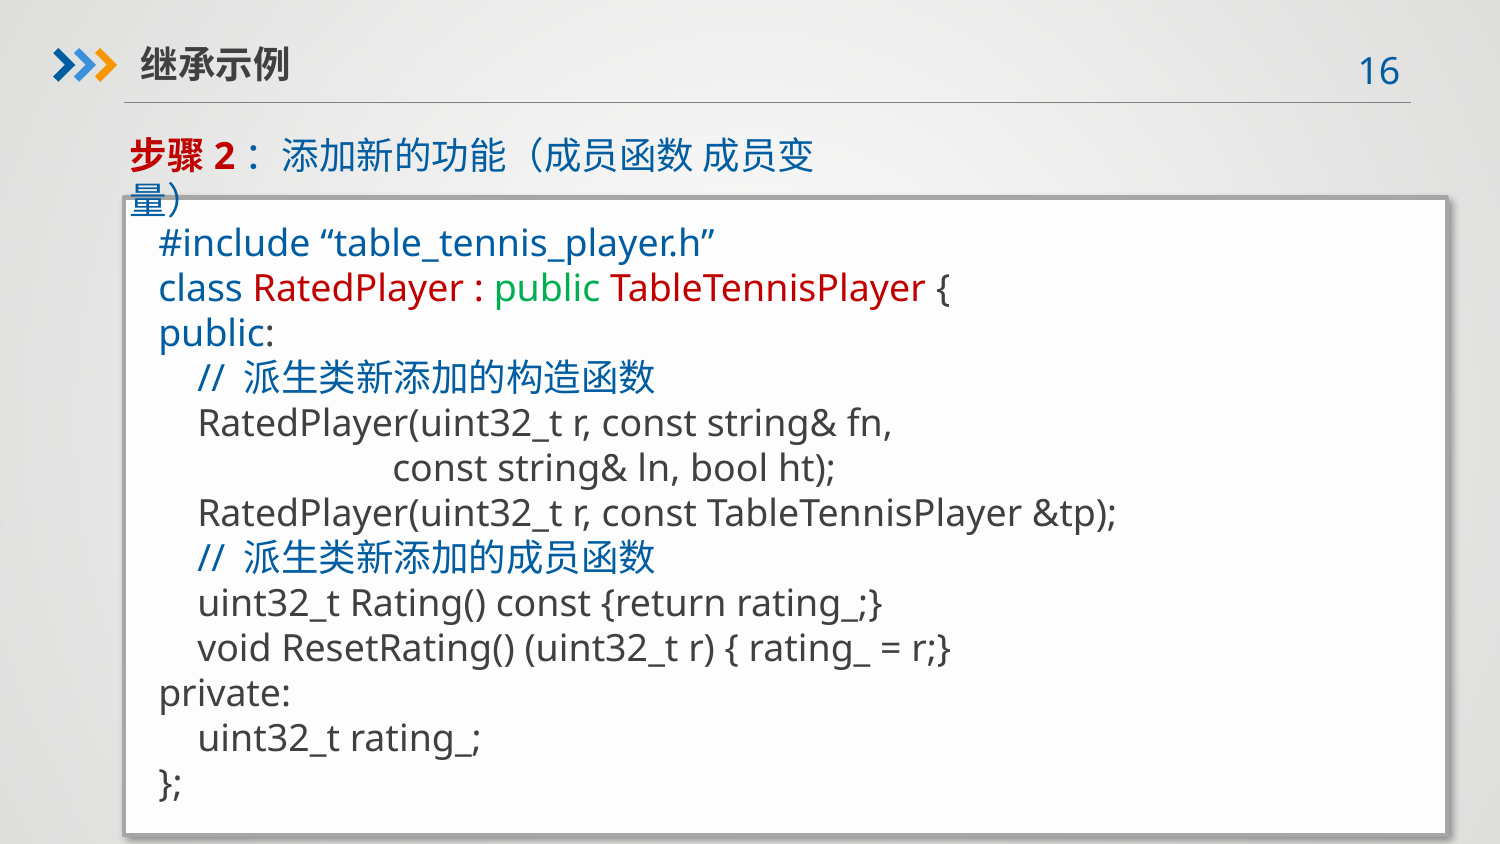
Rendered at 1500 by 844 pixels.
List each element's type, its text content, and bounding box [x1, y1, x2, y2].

text_box 步骤2：添加新的功能（成员函数 成员变量） [115, 124, 866, 230]
picture [0, 0, 1500, 844]
text_box 继承示例 [140, 32, 491, 95]
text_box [123, 197, 1448, 836]
